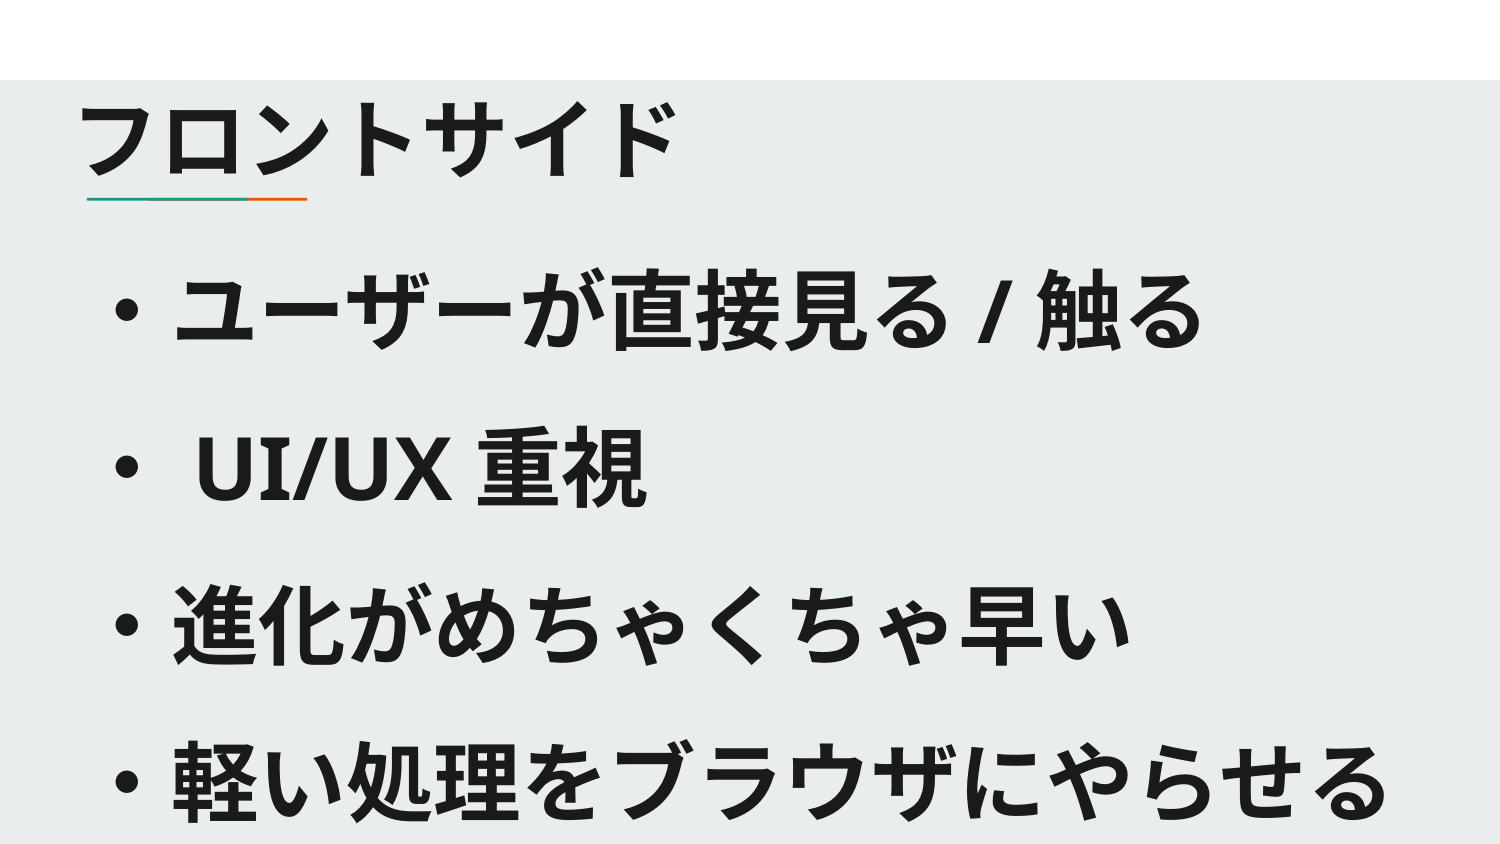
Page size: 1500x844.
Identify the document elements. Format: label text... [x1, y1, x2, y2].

title フロントサイド [56, 54, 724, 221]
title ・ユーザーが直接見る/触る ・UI/UX重視 ・進化がめちゃくちゃ早い ・軽い処理をブラウザにやらせる [68, 215, 1455, 821]
